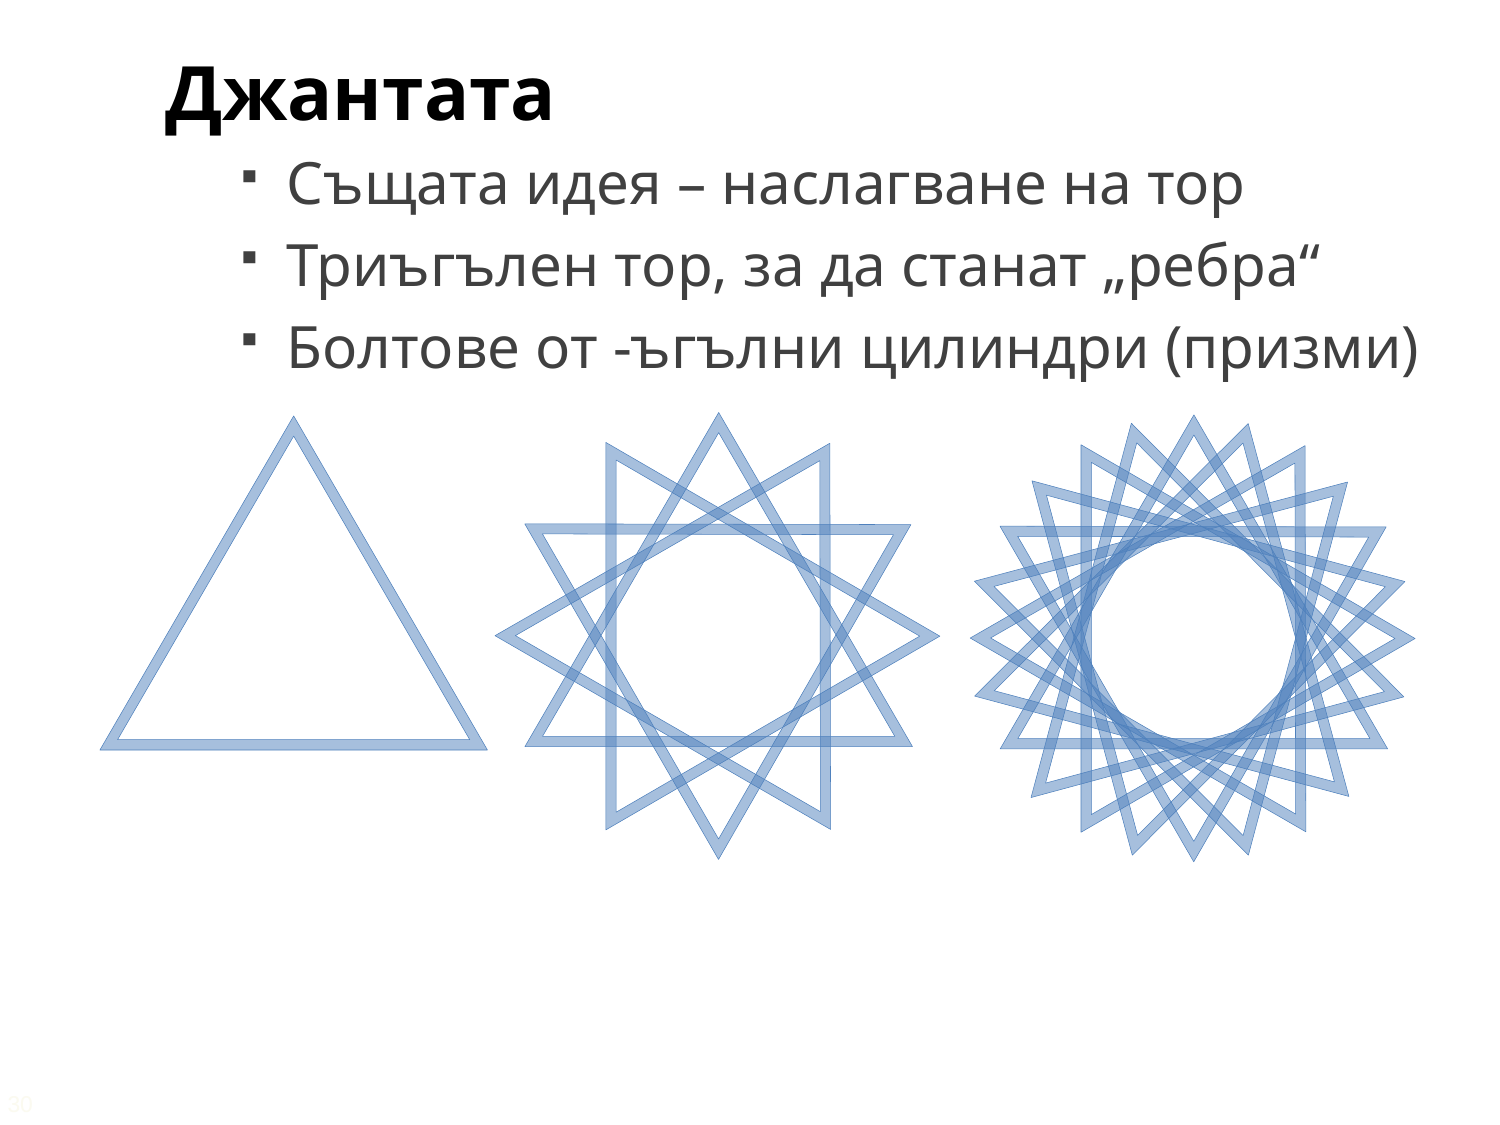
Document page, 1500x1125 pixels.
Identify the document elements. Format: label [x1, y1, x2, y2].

text_box [999, 414, 1416, 838]
text_box [524, 412, 941, 831]
text_box [98, 413, 490, 753]
